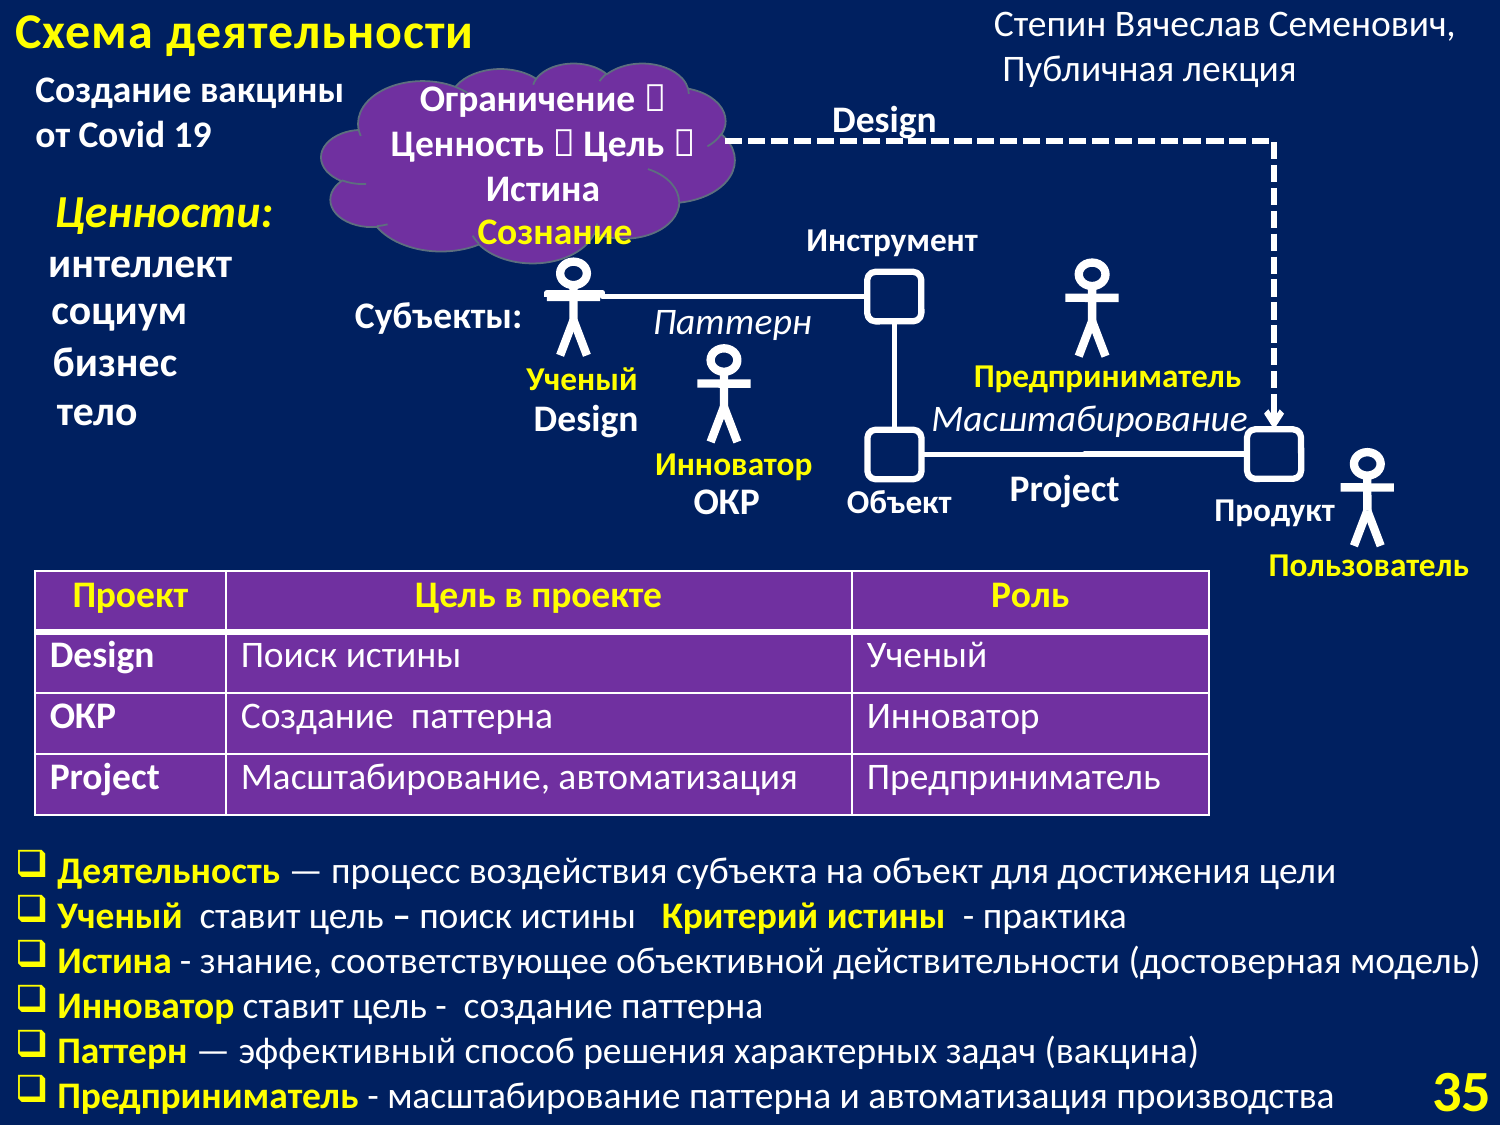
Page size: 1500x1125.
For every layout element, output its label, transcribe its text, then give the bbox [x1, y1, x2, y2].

table_cell ОКР [36, 694, 225, 753]
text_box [724, 141, 1275, 430]
table_cell Масштабирование, автоматизация [227, 755, 851, 814]
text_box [831, 442, 998, 530]
table_cell Design [36, 635, 225, 692]
text_box Степин Вячеслав Семенович, Публичная лекция [978, 0, 1478, 97]
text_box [1199, 467, 1247, 537]
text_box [511, 261, 669, 406]
text_box ОКР [678, 504, 784, 530]
table_cell Поиск истины [227, 635, 851, 692]
table_cell Предприниматель [853, 755, 1208, 814]
text_box [321, 163, 462, 253]
text_box Масштабирование [1004, 442, 1193, 447]
text_box Деятельность — процесс воздействия субъекта на объект для достижения цели Ученый ставит цель – поиск истины Критерий истины - практика Истина - знание, соответствующее объективной действительности (достоверная модель) Инноватор ставит цель - создание паттерна Паттерн — эффективный способ решения характерных задач (вакцина) Предприниматель - масштабирование паттерна и автоматизация производства [0, 838, 1500, 1124]
table_header Роль [853, 572, 1208, 629]
text_box Паттерн [674, 289, 719, 296]
table_header Проект [36, 572, 225, 629]
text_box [28, 173, 300, 443]
title Схема деятельности [0, 3, 547, 66]
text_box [640, 348, 865, 491]
text_box Паттерн [674, 310, 719, 348]
text_box Project [1004, 467, 1135, 517]
text_box [553, 62, 594, 66]
text_box Design [518, 418, 634, 446]
text_box Ограничение  Ценность  Цель  Истина [360, 66, 726, 216]
text_box Создание вакцины от Covid 19 [20, 57, 361, 163]
text_box Сознание [462, 199, 687, 259]
table_cell Инноватор [853, 694, 1208, 753]
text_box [1199, 429, 1366, 456]
table_cell Project [36, 755, 225, 814]
text_box [621, 62, 664, 66]
table_header Цель в проекте [227, 572, 851, 629]
table_cell Создание паттерна [227, 694, 851, 753]
text_box Субъекты: [340, 283, 505, 344]
table_cell Ученый [853, 635, 1208, 692]
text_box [1253, 451, 1496, 592]
text_box Design [817, 87, 952, 141]
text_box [958, 262, 1263, 403]
